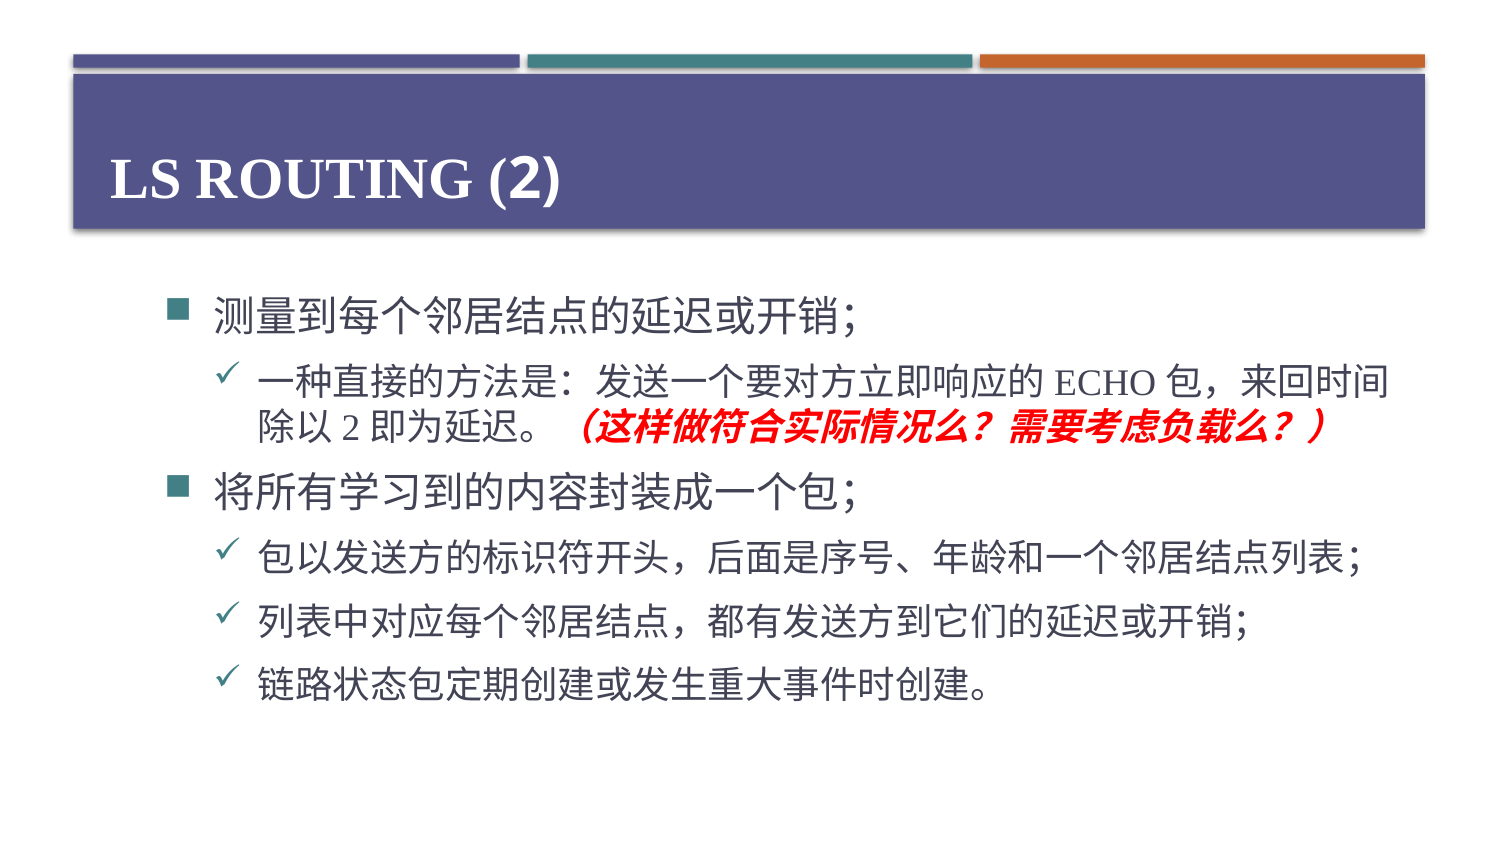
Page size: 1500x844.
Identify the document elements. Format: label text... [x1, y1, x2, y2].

title LS Routing (2) [95, 84, 1406, 218]
list 测量到每个邻居结点的延迟或开销； 一种直接的方法是：发送一个要对方立即响应的ECHO包，来回时间除以2即为延迟。（这样做符合实际情况么？需要考虑负载么？） 将所有学习到的内容封装成一个包； 包以发送方的标识符开头，后面是序号、年龄和一个邻居结点列表； 列表中对应每个邻居结点，都有发送方到它们的延迟或开销； 链路状态包定期创建或发生重大事件时创建。 [95, 274, 1406, 721]
